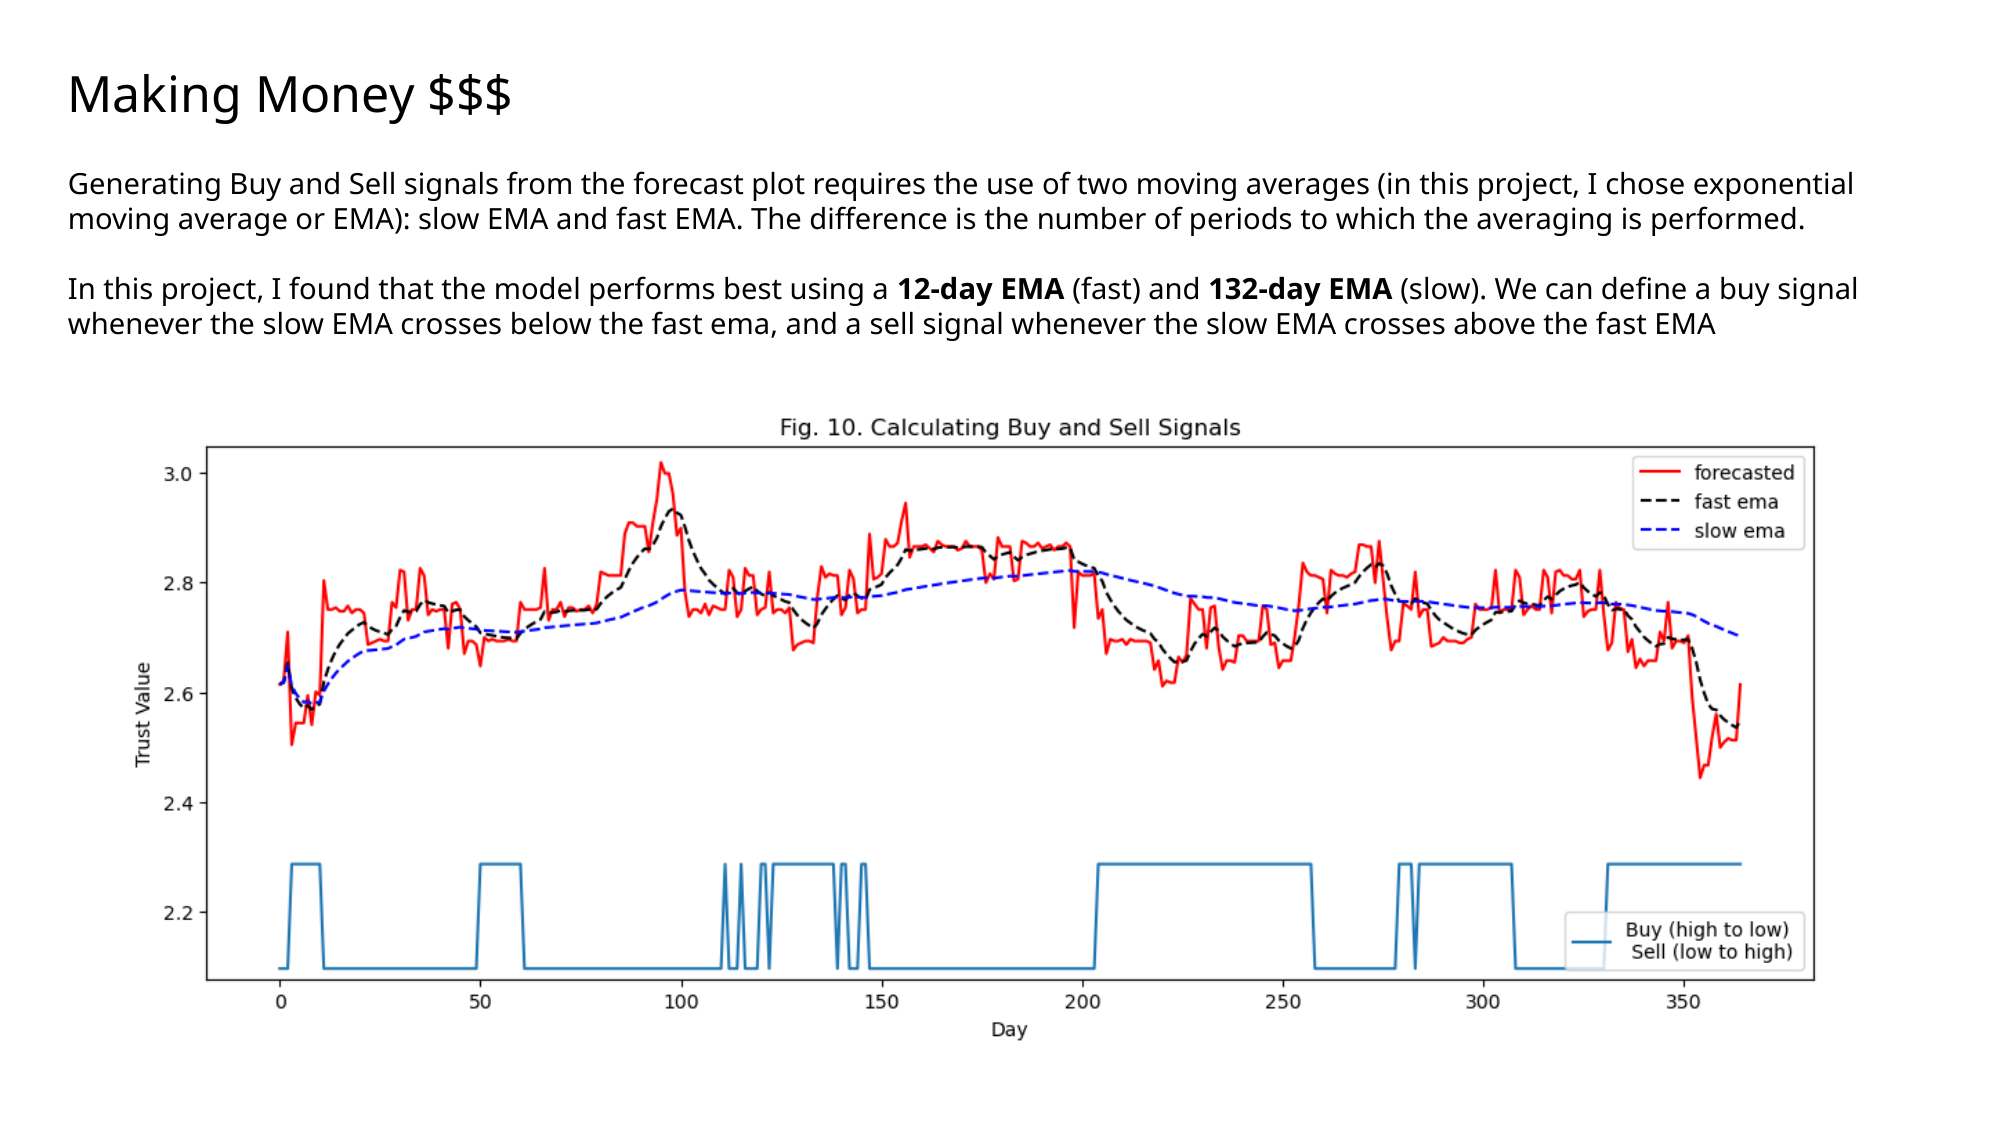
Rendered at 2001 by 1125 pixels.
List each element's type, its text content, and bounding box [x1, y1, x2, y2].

text_box Generating Buy and Sell signals from the forecast plot requires the use of two moving averages (in this project, I chose exponential moving average or EMA): slow EMA and fast EMA. The difference is the number of periods to which the averaging is performed. In this project, I found that the model performs best using a 12-day EMA (fast) and 132-day EMA (slow). We can define a buy signal whenever the slow EMA crosses below the fast ema, and a sell signal whenever the slow EMA crosses above the fast EMA [53, 158, 1902, 348]
text_box Making Money $$$ [53, 54, 1054, 130]
picture [121, 405, 1833, 1053]
